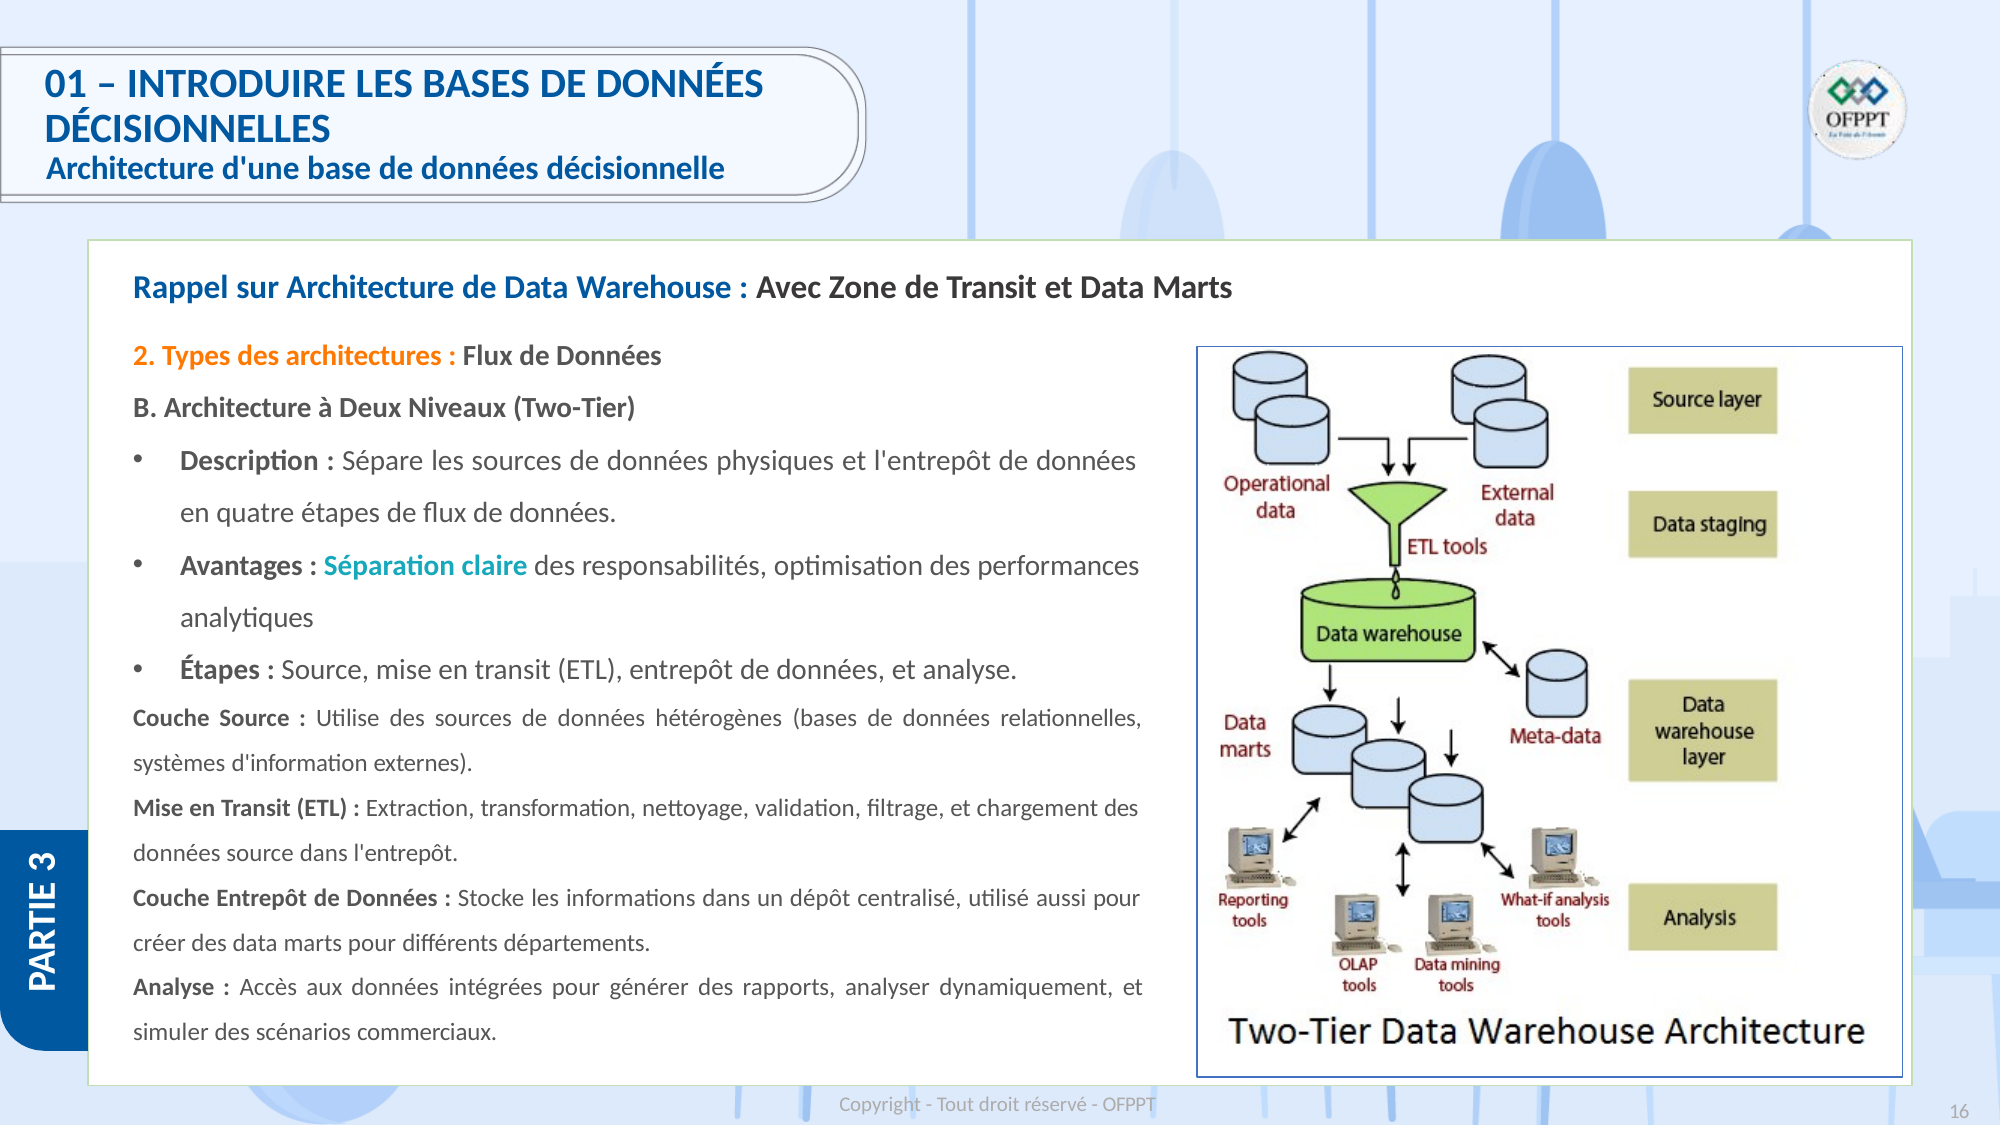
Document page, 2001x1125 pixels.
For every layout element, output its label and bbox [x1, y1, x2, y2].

text_box [0, 0, 2000, 1125]
text_box [1195, 345, 1904, 1079]
picture [1803, 56, 1913, 164]
